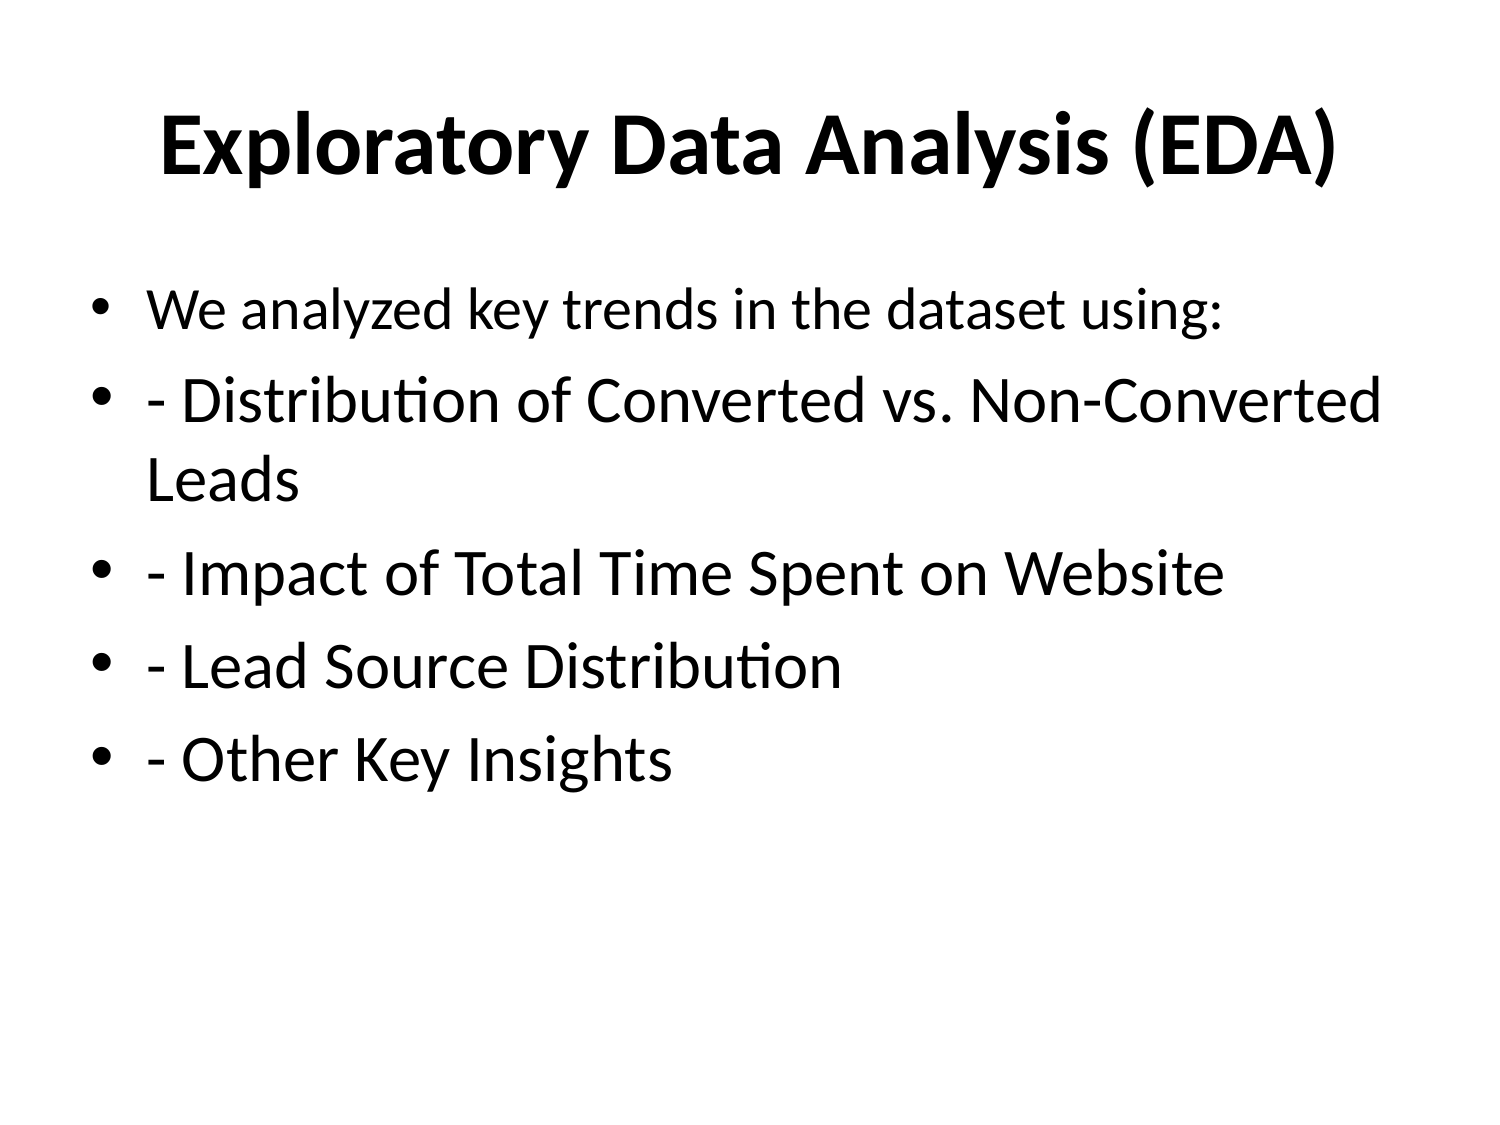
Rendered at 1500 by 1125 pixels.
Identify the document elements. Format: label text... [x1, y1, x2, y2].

title Exploratory Data Analysis (EDA) [75, 45, 1425, 233]
list We analyzed key trends in the dataset using: - Distribution of Converted vs. Non-Converted Leads - Impact of Total Time Spent on Website - Lead Source Distribution - Other Key Insights [75, 262, 1425, 1005]
